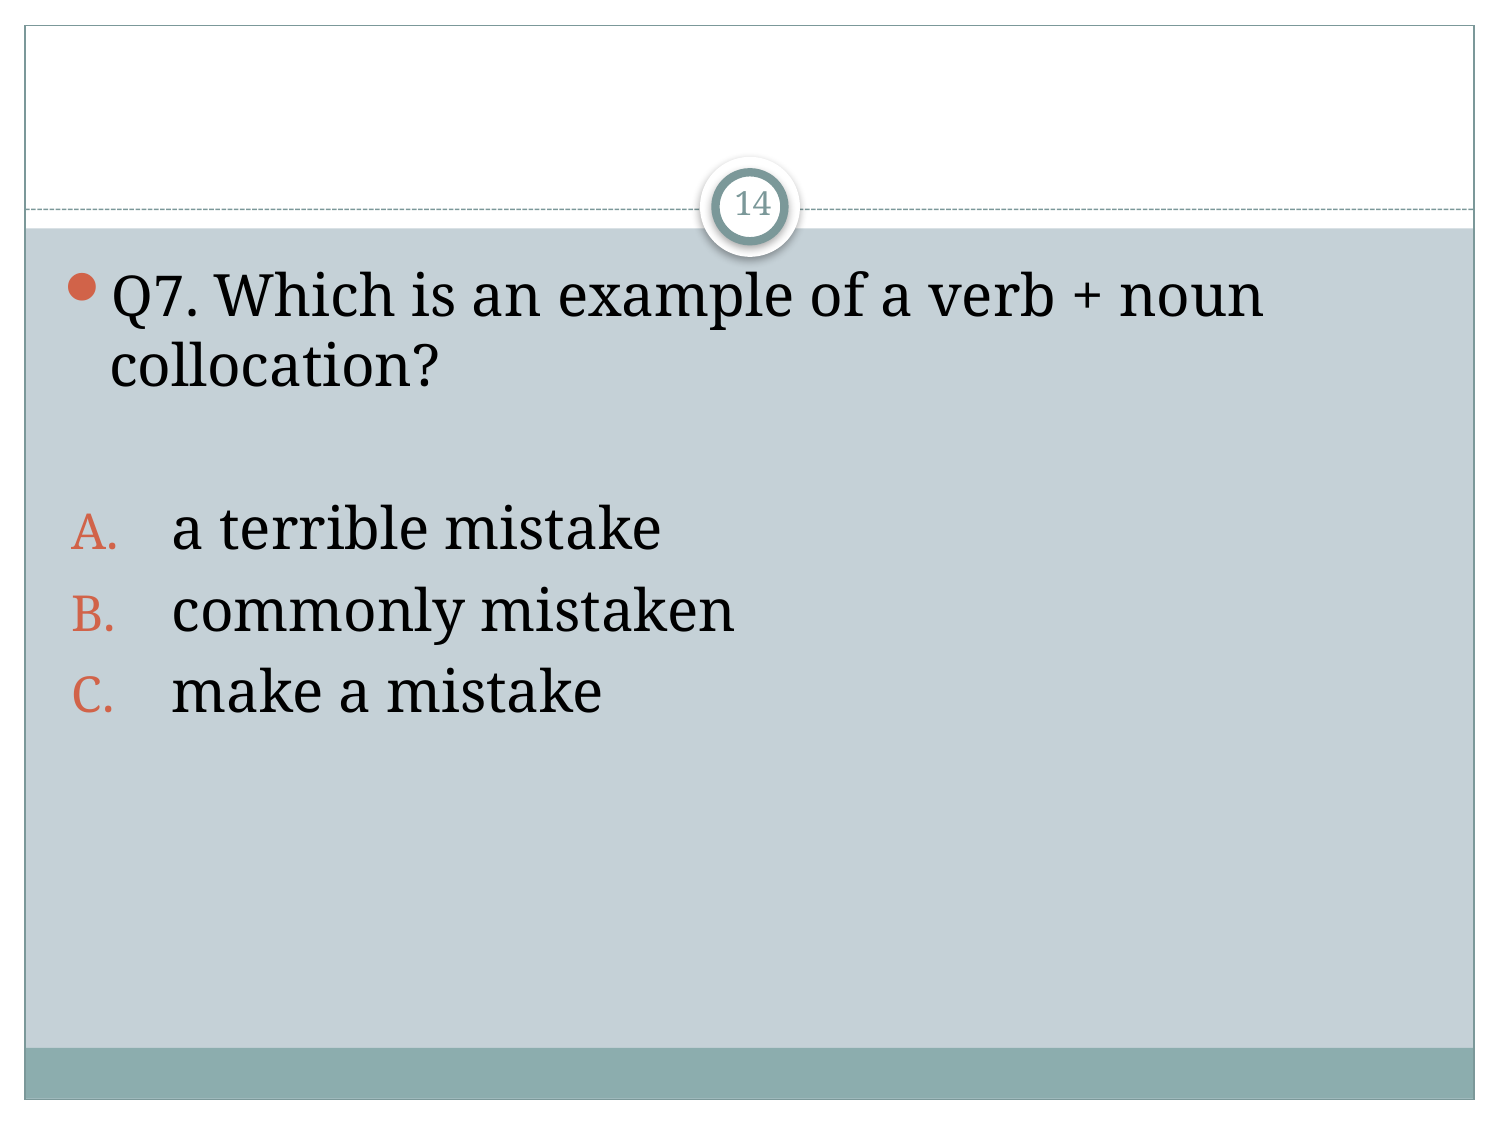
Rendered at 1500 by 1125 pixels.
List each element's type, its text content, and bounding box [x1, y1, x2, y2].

slide_number 14 [715, 168, 791, 241]
list Q7. Which is an example of a verb + noun collocation? a terrible mistake commonly mistaken make a mistake [49, 250, 1445, 1001]
